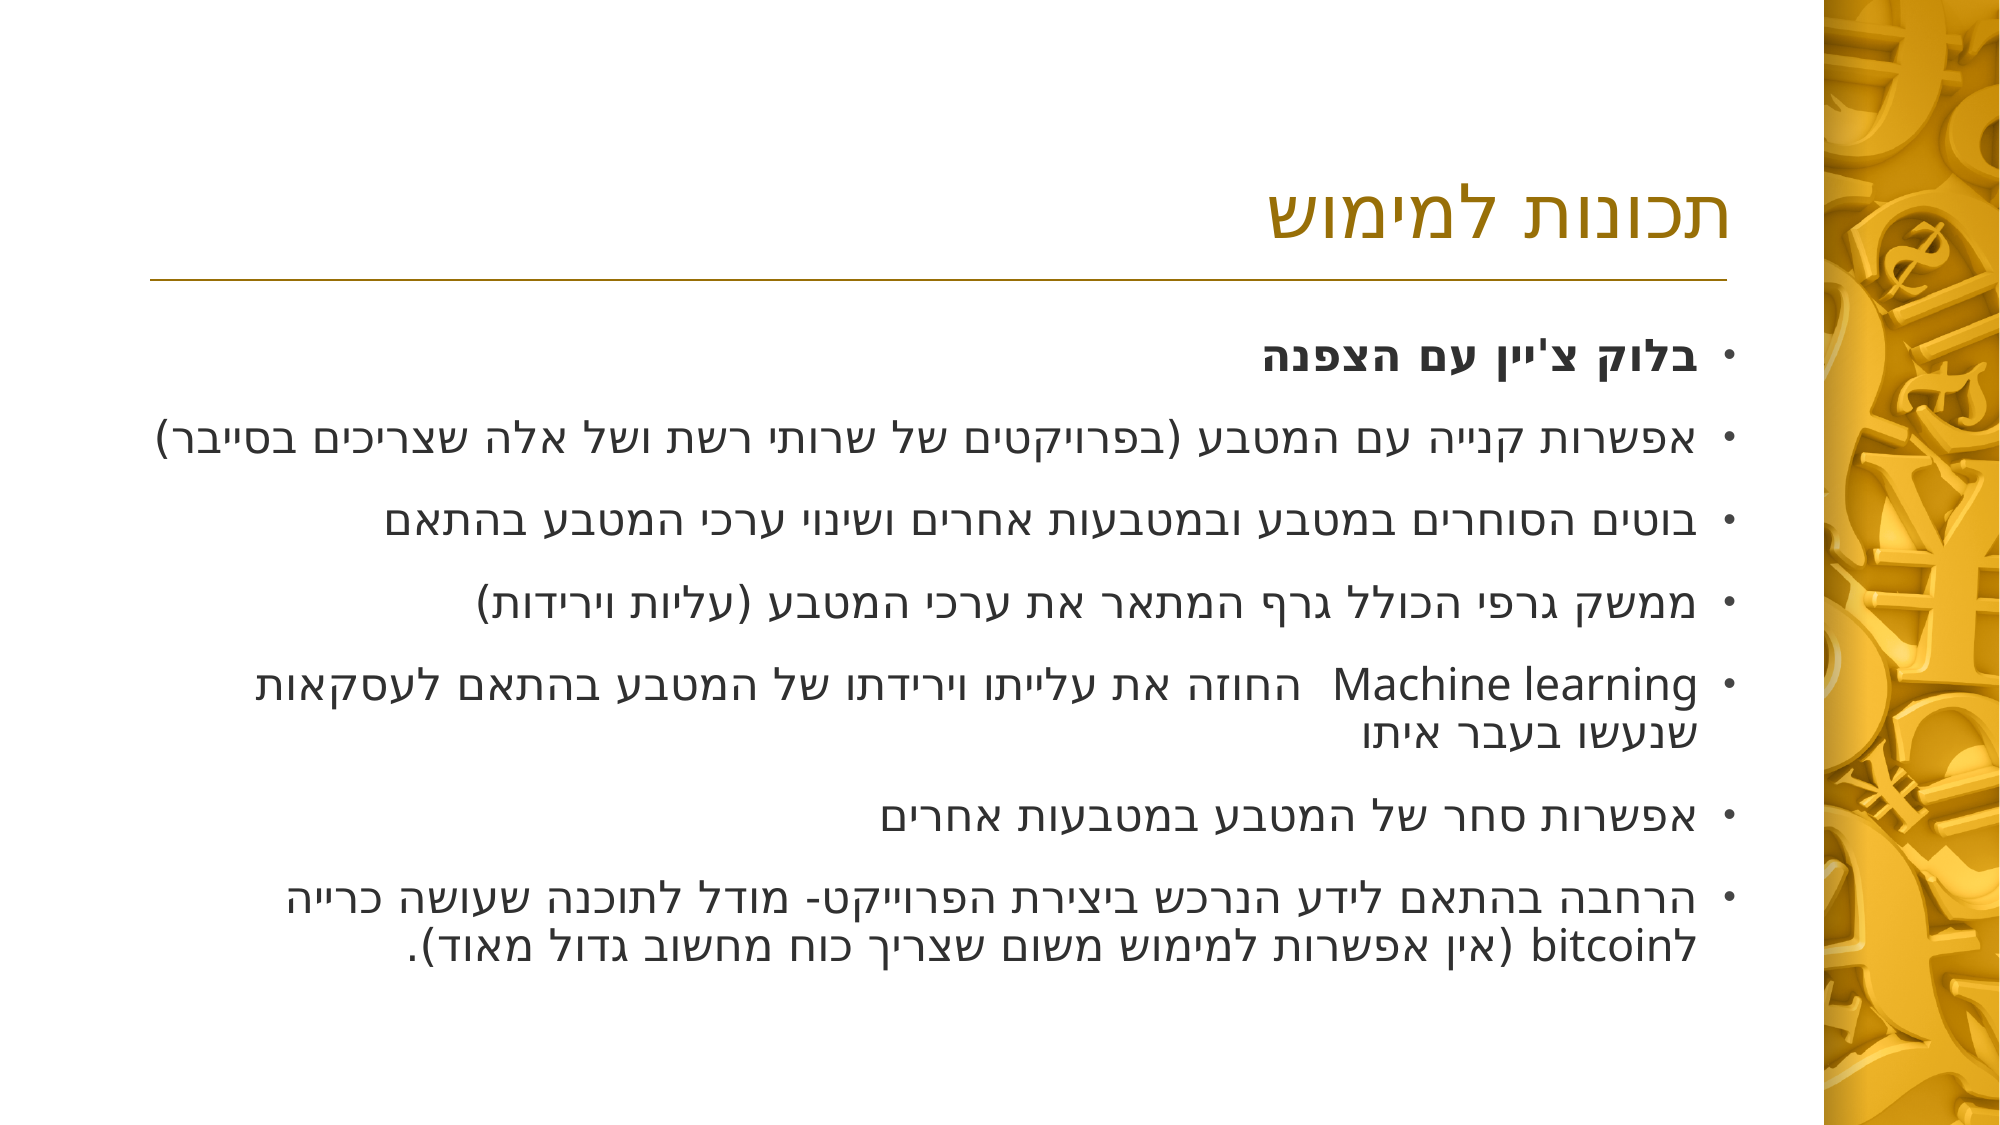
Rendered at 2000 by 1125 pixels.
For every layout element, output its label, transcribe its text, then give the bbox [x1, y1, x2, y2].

list בלוק צ'יין עם הצפנה אפשרות קנייה עם המטבע (בפרויקטים של שרותי רשת ושל אלה שצריכים בסייבר) בוטים הסוחרים במטבע ובמטבעות אחרים ושינוי ערכי המטבע בהתאם ממשק גרפי הכולל גרף המתאר את ערכי המטבע (עליות וירידות) Machine learning החוזה את עלייתו וירידתו של המטבע בהתאם לעסקאות שנעשו בעבר איתו אפשרות סחר של המטבע במטבעות אחרים הרחבה בהתאם לידע הנרכש ביצירת הפרוייקט- מודל לתוכנה שעושה כרייה לbitcoin (אין אפשרות למימוש משום שצריך כוח מחשוב גדול מאוד). [137, 324, 1750, 1012]
title תכונות למימוש [137, 62, 1750, 263]
picture [1824, 0, 2000, 1125]
